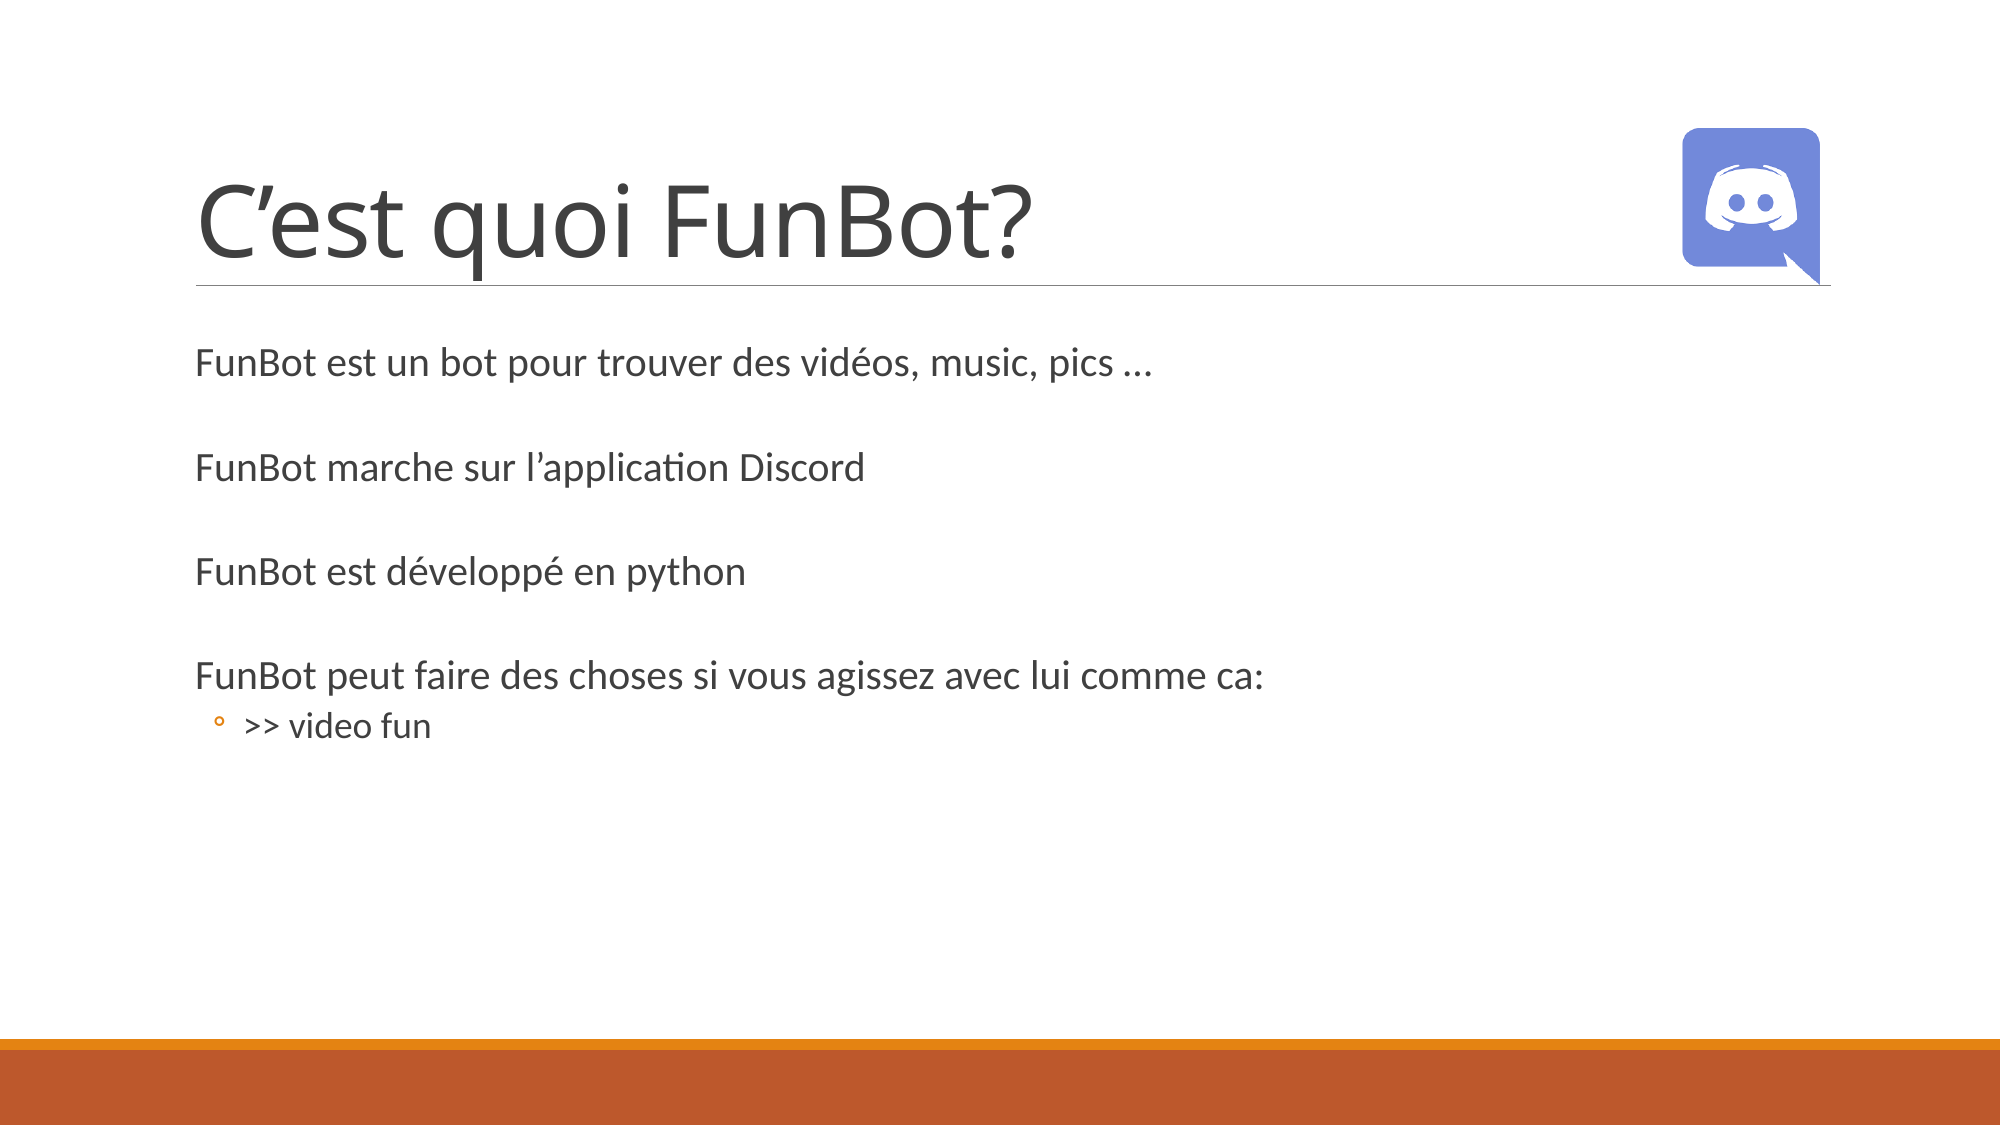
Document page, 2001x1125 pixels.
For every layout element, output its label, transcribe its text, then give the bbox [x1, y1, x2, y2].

title C’est quoi FunBot? [180, 47, 1830, 285]
picture [1672, 127, 1831, 286]
list FunBot est un bot pour trouver des vidéos, music, pics … FunBot marche sur l’application Discord FunBot est développé en python FunBot peut faire des choses si vous agissez avec lui comme ca: >> video fun [180, 302, 1830, 963]
